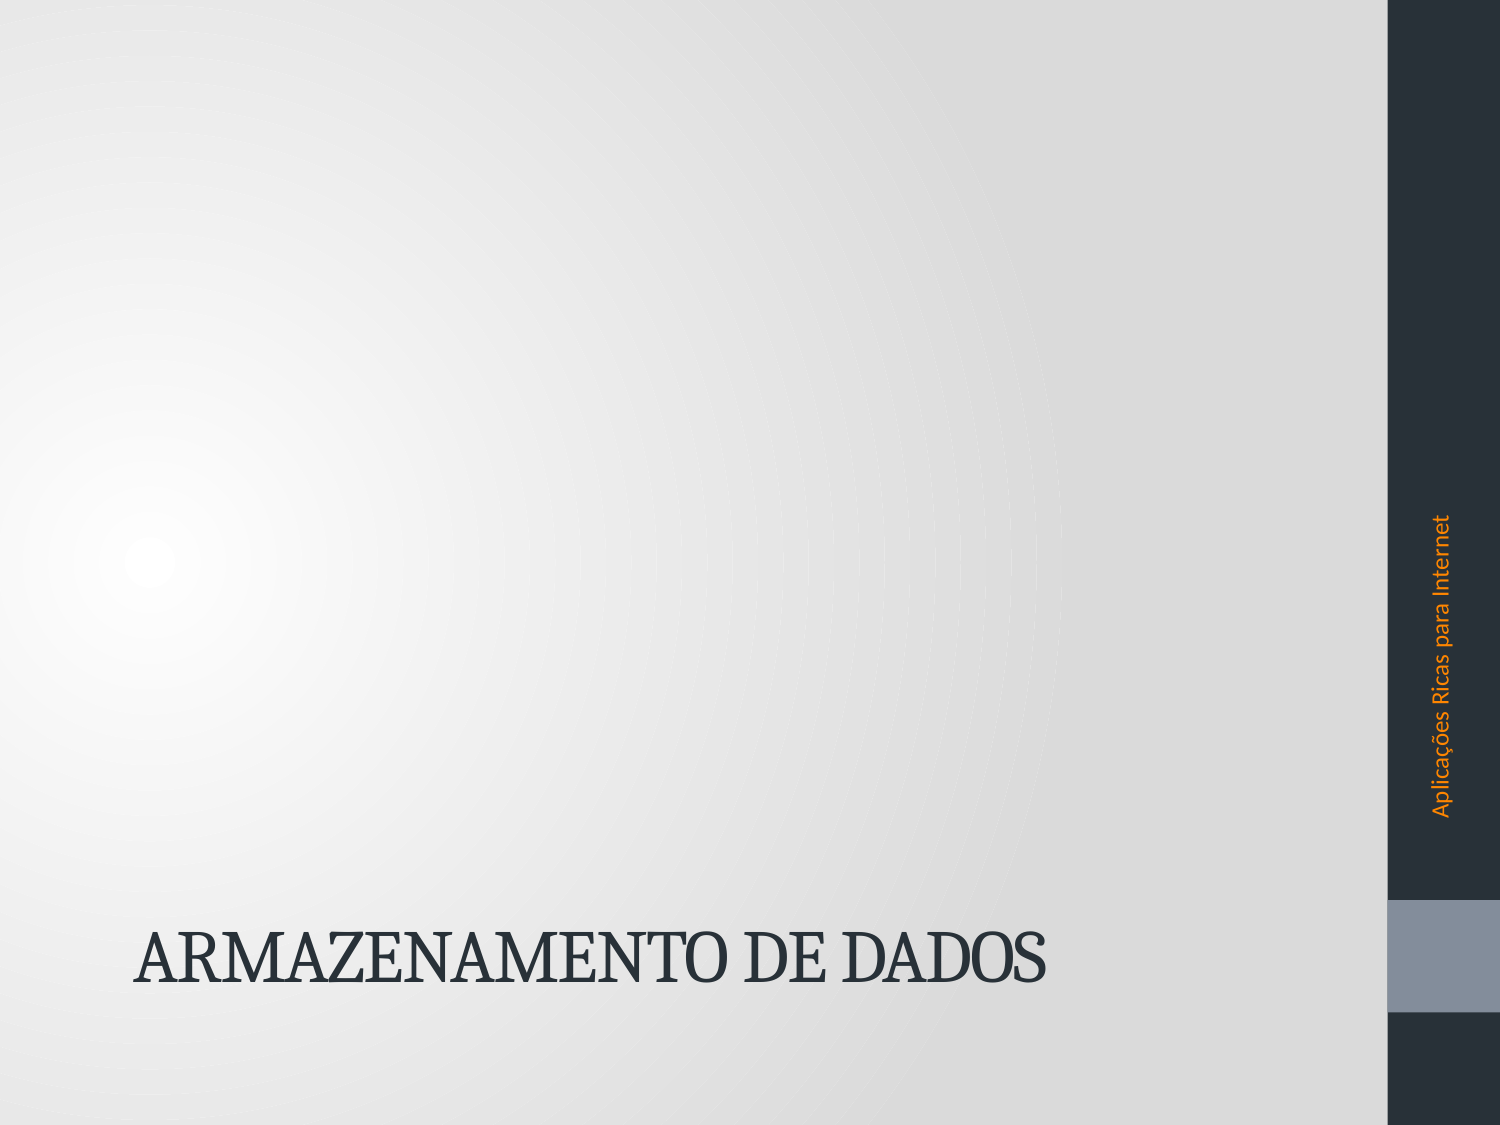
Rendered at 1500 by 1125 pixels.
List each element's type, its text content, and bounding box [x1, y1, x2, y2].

footer Aplicações Ricas para Internet [1408, 500, 1469, 889]
title Armazenamento de Dados [118, 900, 1375, 1092]
